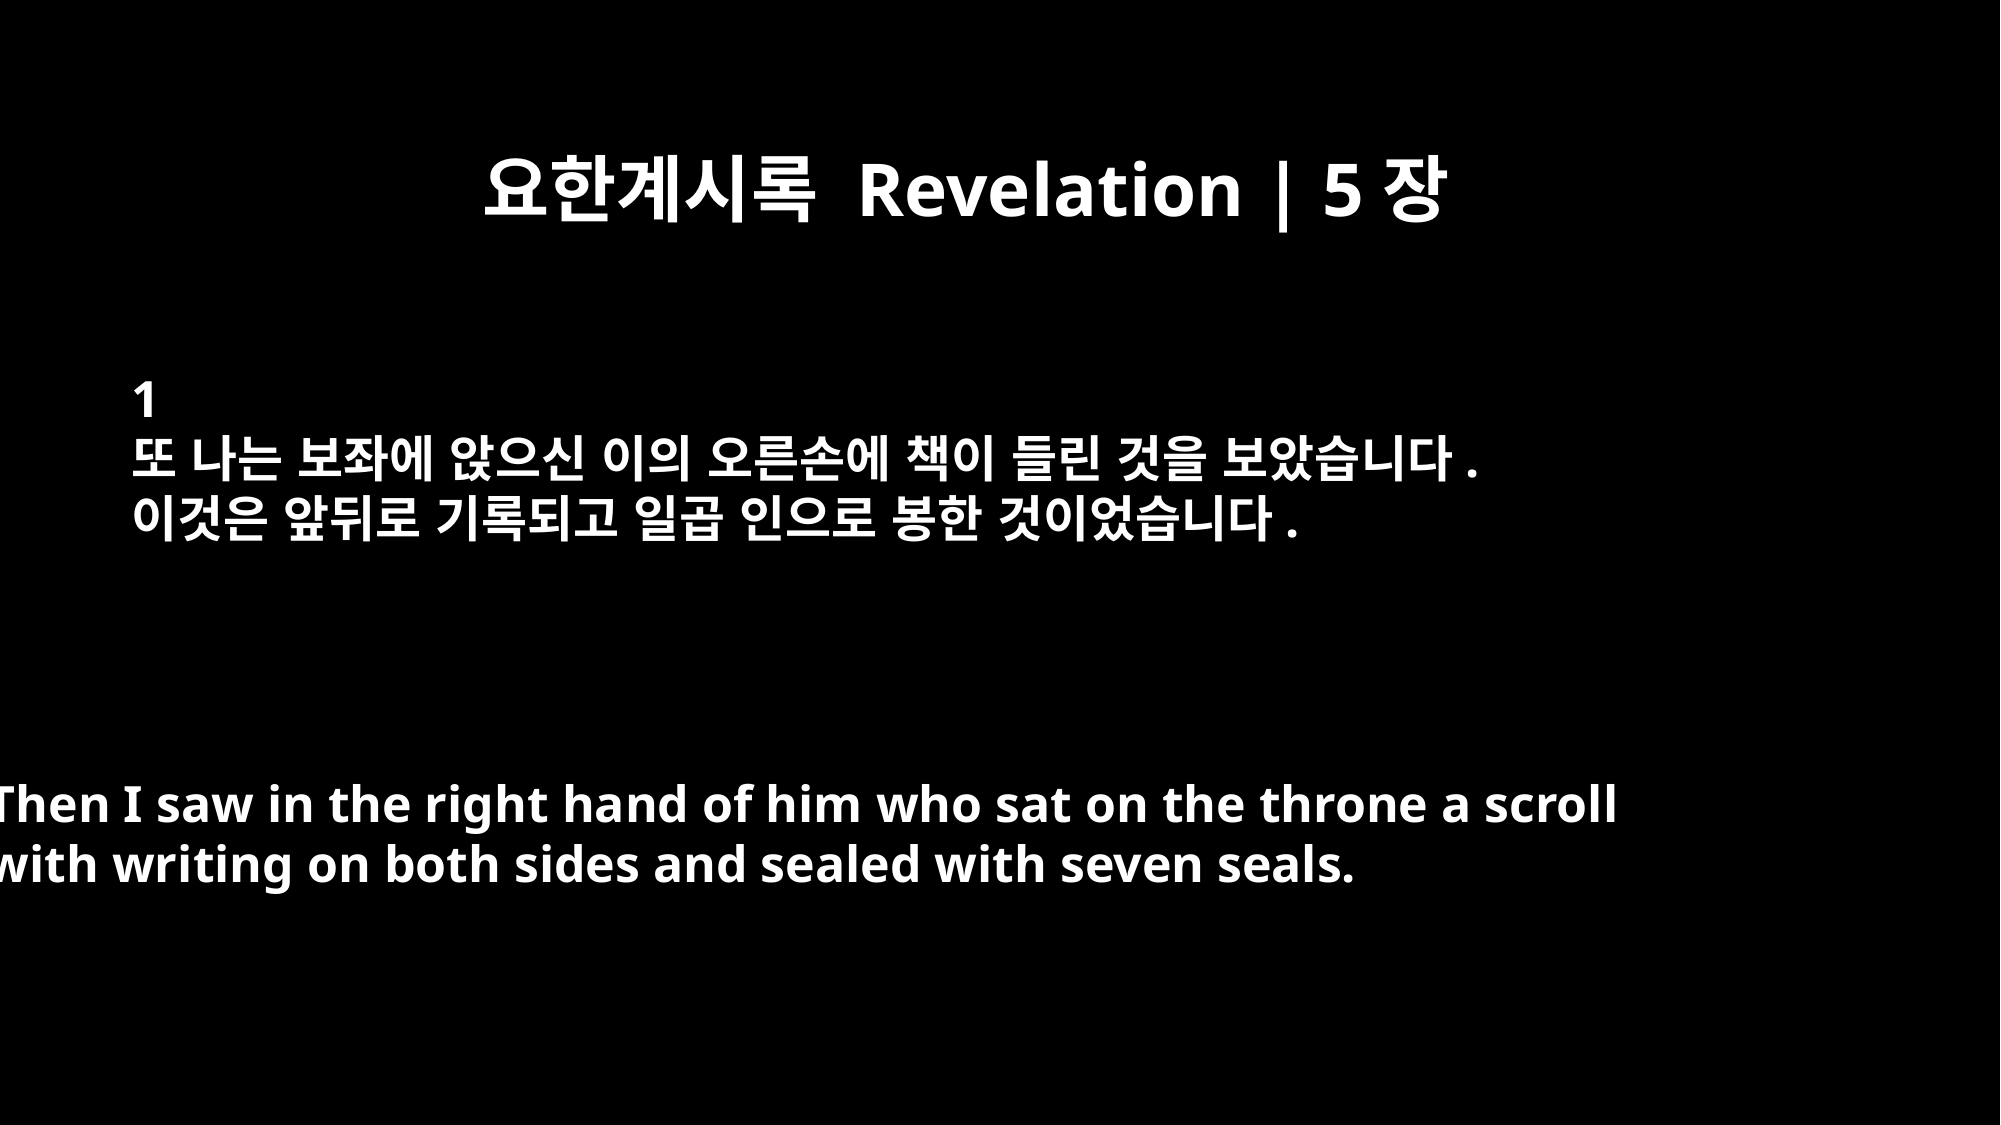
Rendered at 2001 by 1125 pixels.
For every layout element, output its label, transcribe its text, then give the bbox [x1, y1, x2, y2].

text_box 요한계시록 Revelation | 5장 [467, 136, 1465, 239]
text_box Then I saw in the right hand of him who sat on the throne a scroll with writing on both sides and sealed with seven seals. [0, 764, 1634, 900]
text_box ﻿1 또 나는 보좌에 앉으신 이의 오른손에 책이 들린 것을 보았습니다. 이것은 앞뒤로 기록되고 일곱 인으로 봉한 것이었습니다. [116, 359, 1495, 555]
